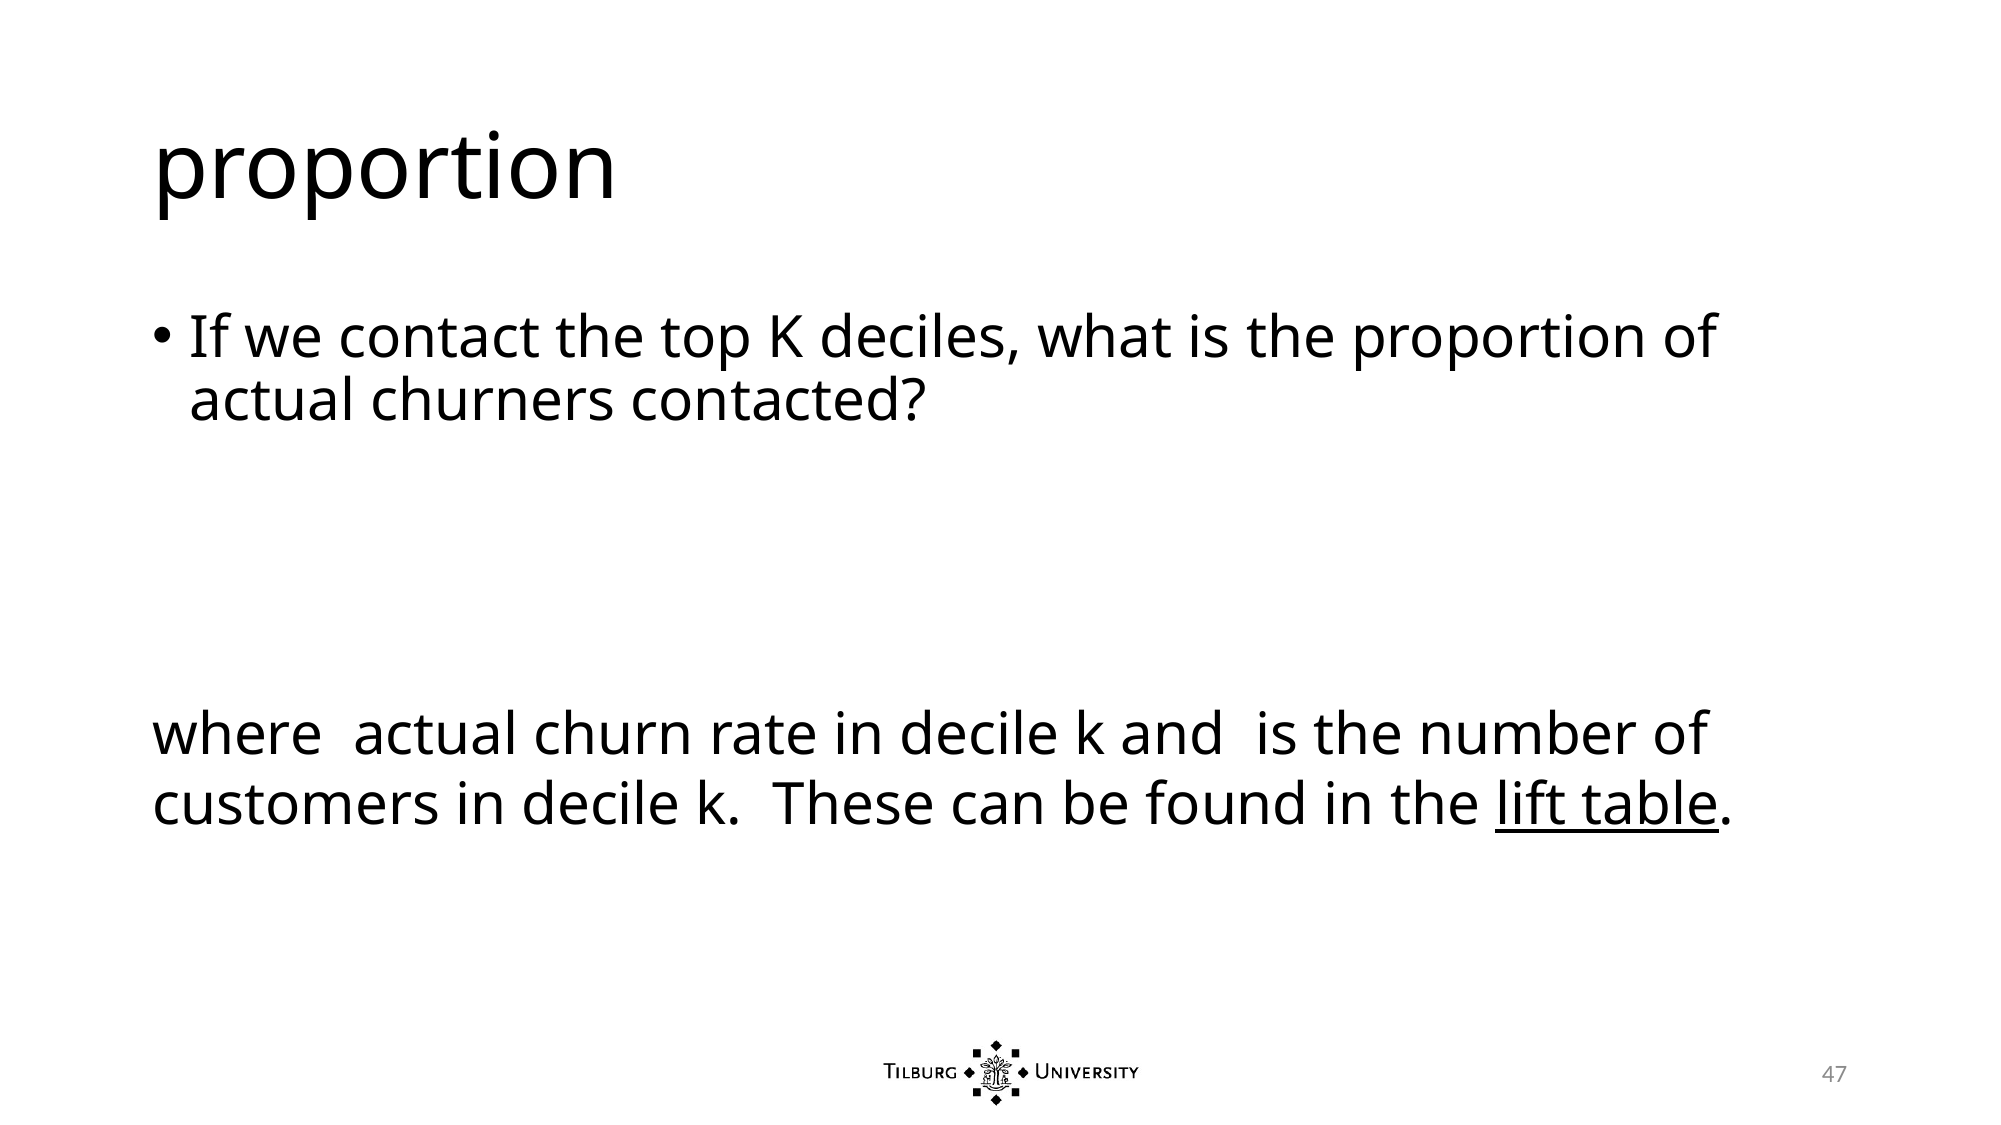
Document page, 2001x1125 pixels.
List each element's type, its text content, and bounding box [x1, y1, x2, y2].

title proportion [137, 59, 1863, 278]
slide_number 47 [1412, 1042, 1863, 1103]
picture [875, 1032, 1146, 1113]
